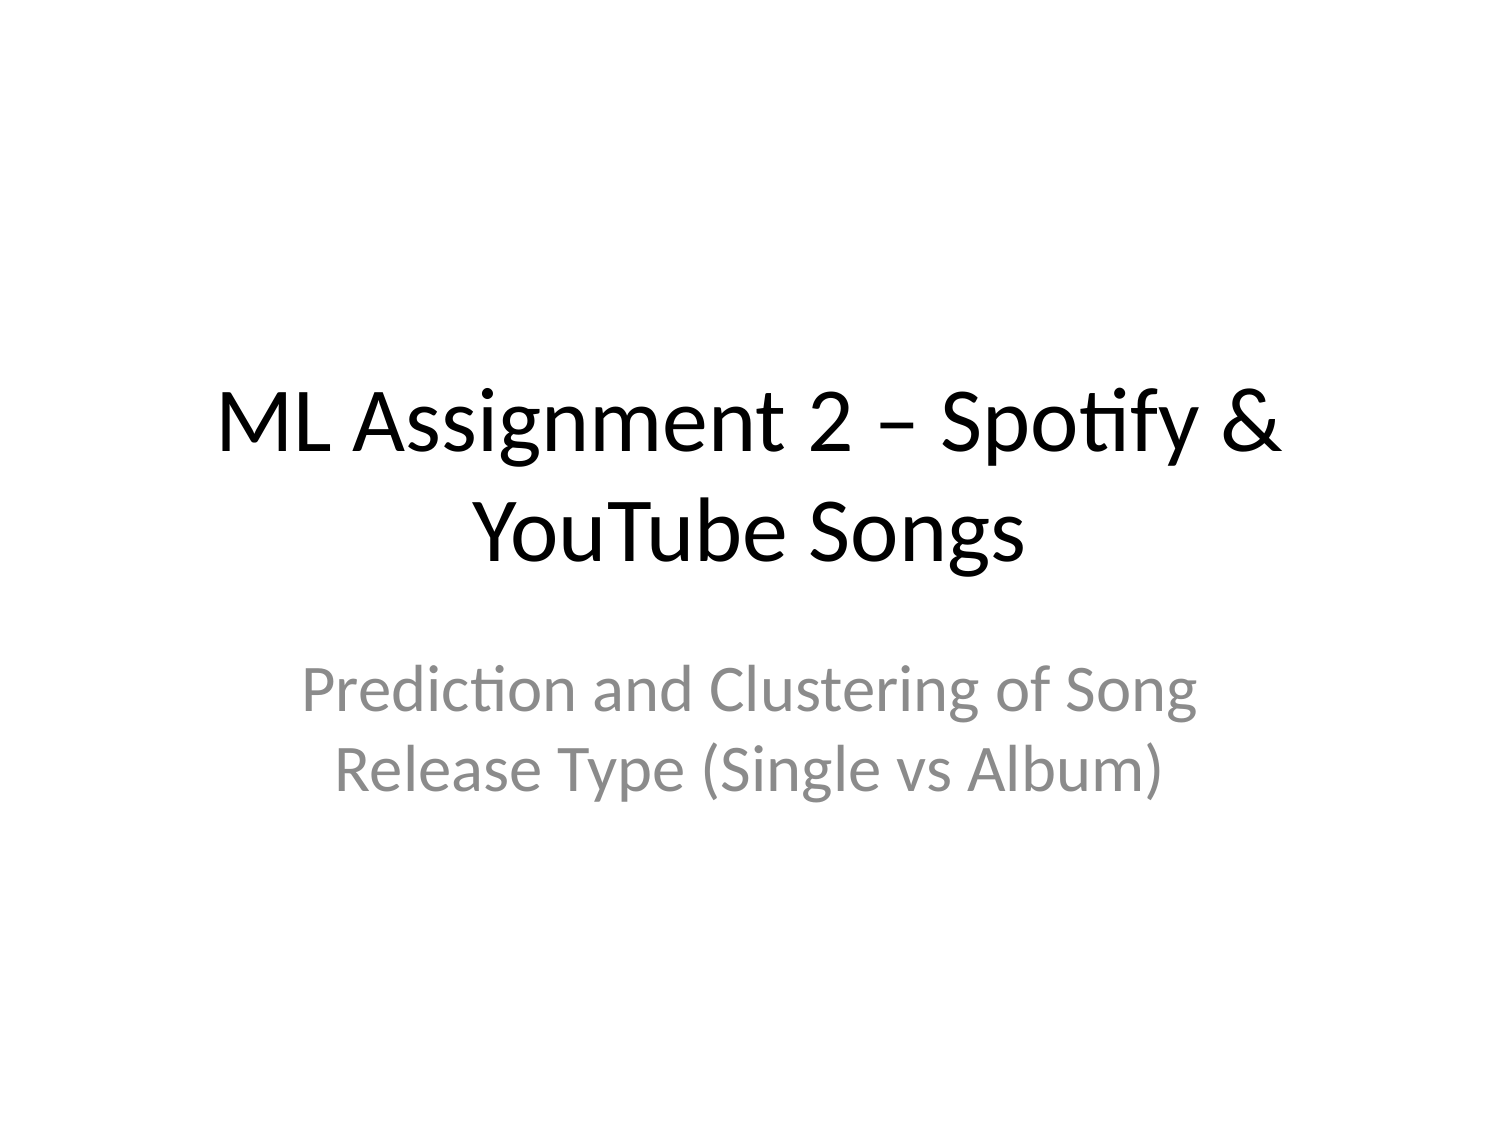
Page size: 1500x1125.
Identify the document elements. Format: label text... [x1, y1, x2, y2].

subtitle Prediction and Clustering of Song Release Type (Single vs Album) [225, 637, 1275, 925]
title ML Assignment 2 – Spotify & YouTube Songs [112, 349, 1388, 591]
